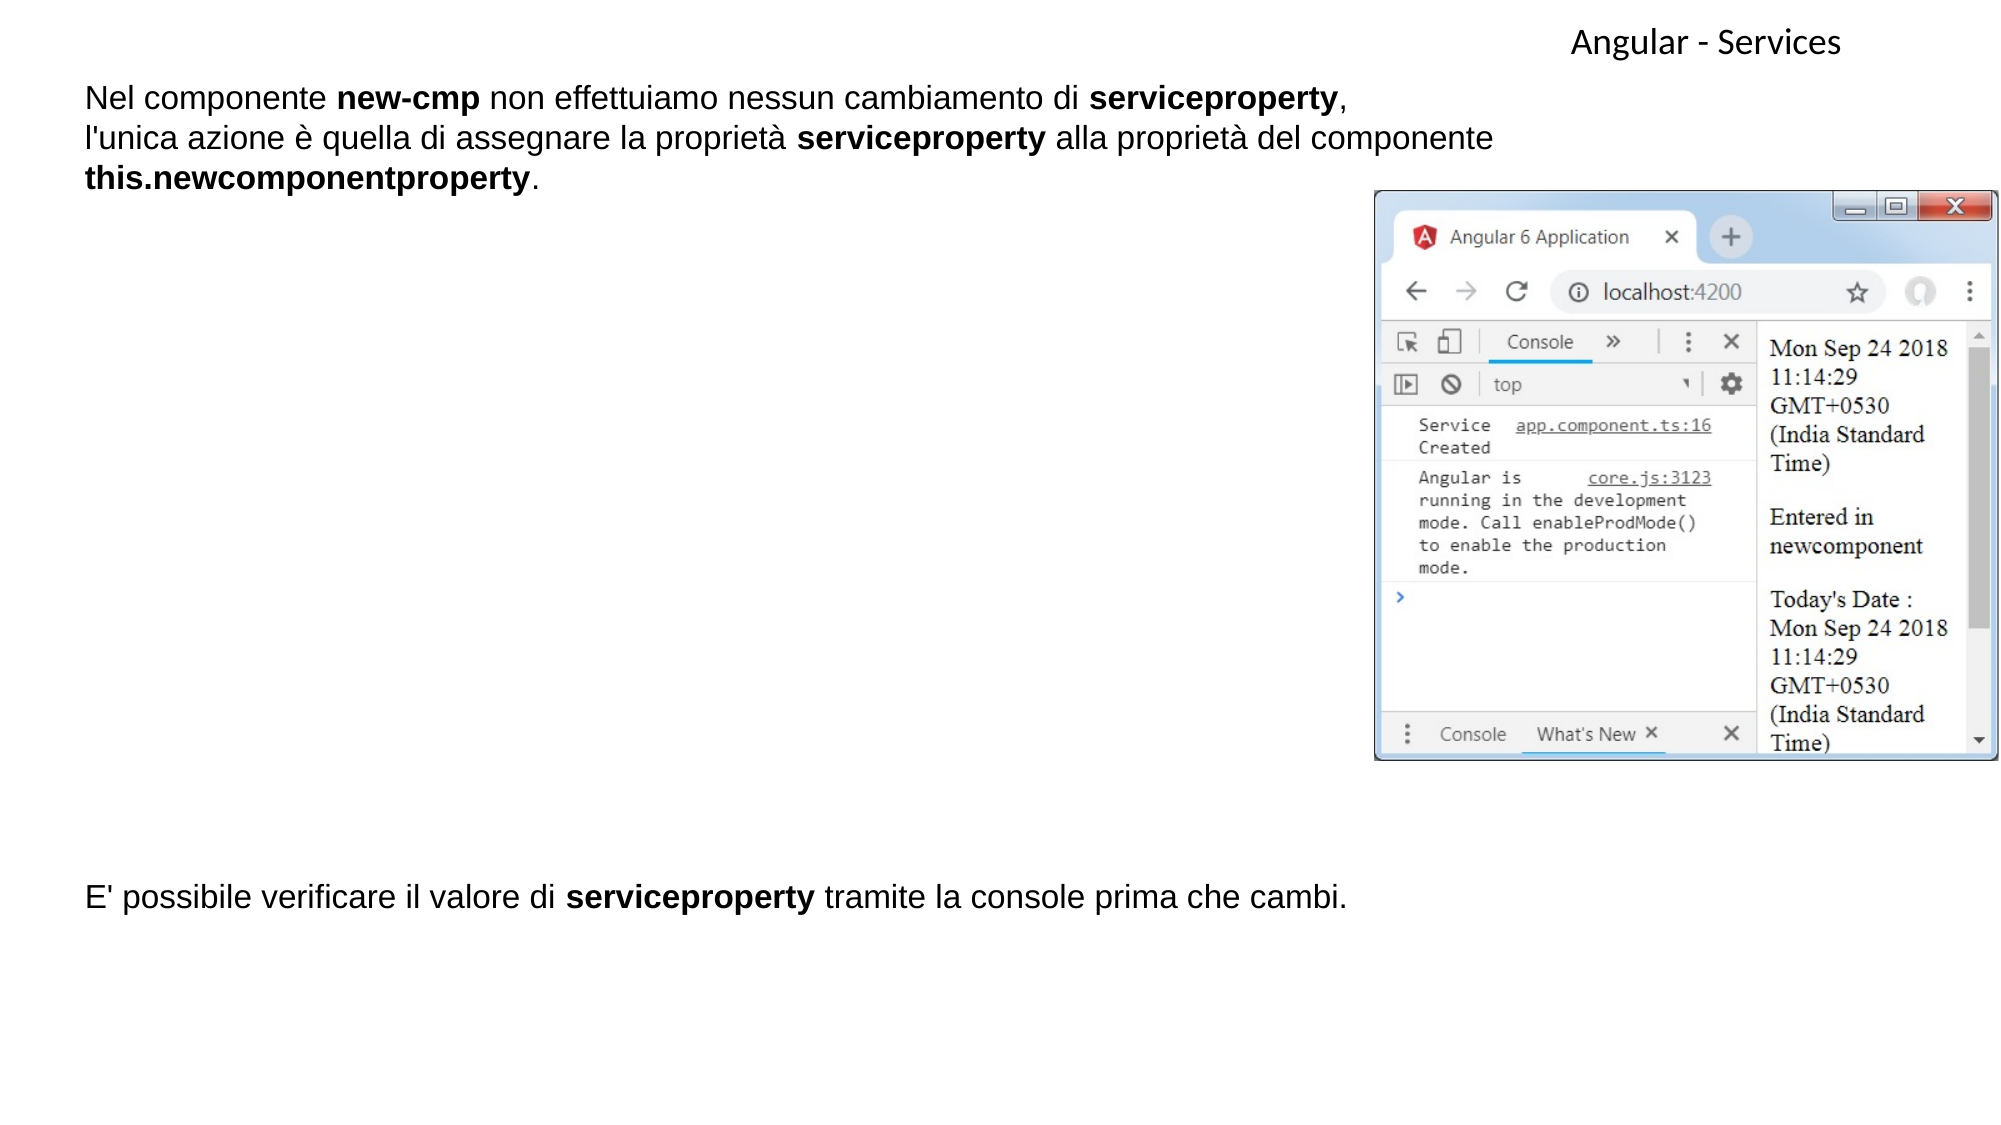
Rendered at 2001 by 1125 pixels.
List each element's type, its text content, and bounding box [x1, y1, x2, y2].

text_box Nel componente new-cmp non effettuiamo nessun cambiamento di serviceproperty, l'unica azione è quella di assegnare la proprietà serviceproperty alla proprietà del componente this.newcomponentproperty. E' possibile verificare il valore di serviceproperty tramite la console prima che cambi. [70, 69, 1901, 1092]
picture [1373, 189, 2000, 762]
text_box Angular - Services [1556, 9, 1965, 69]
